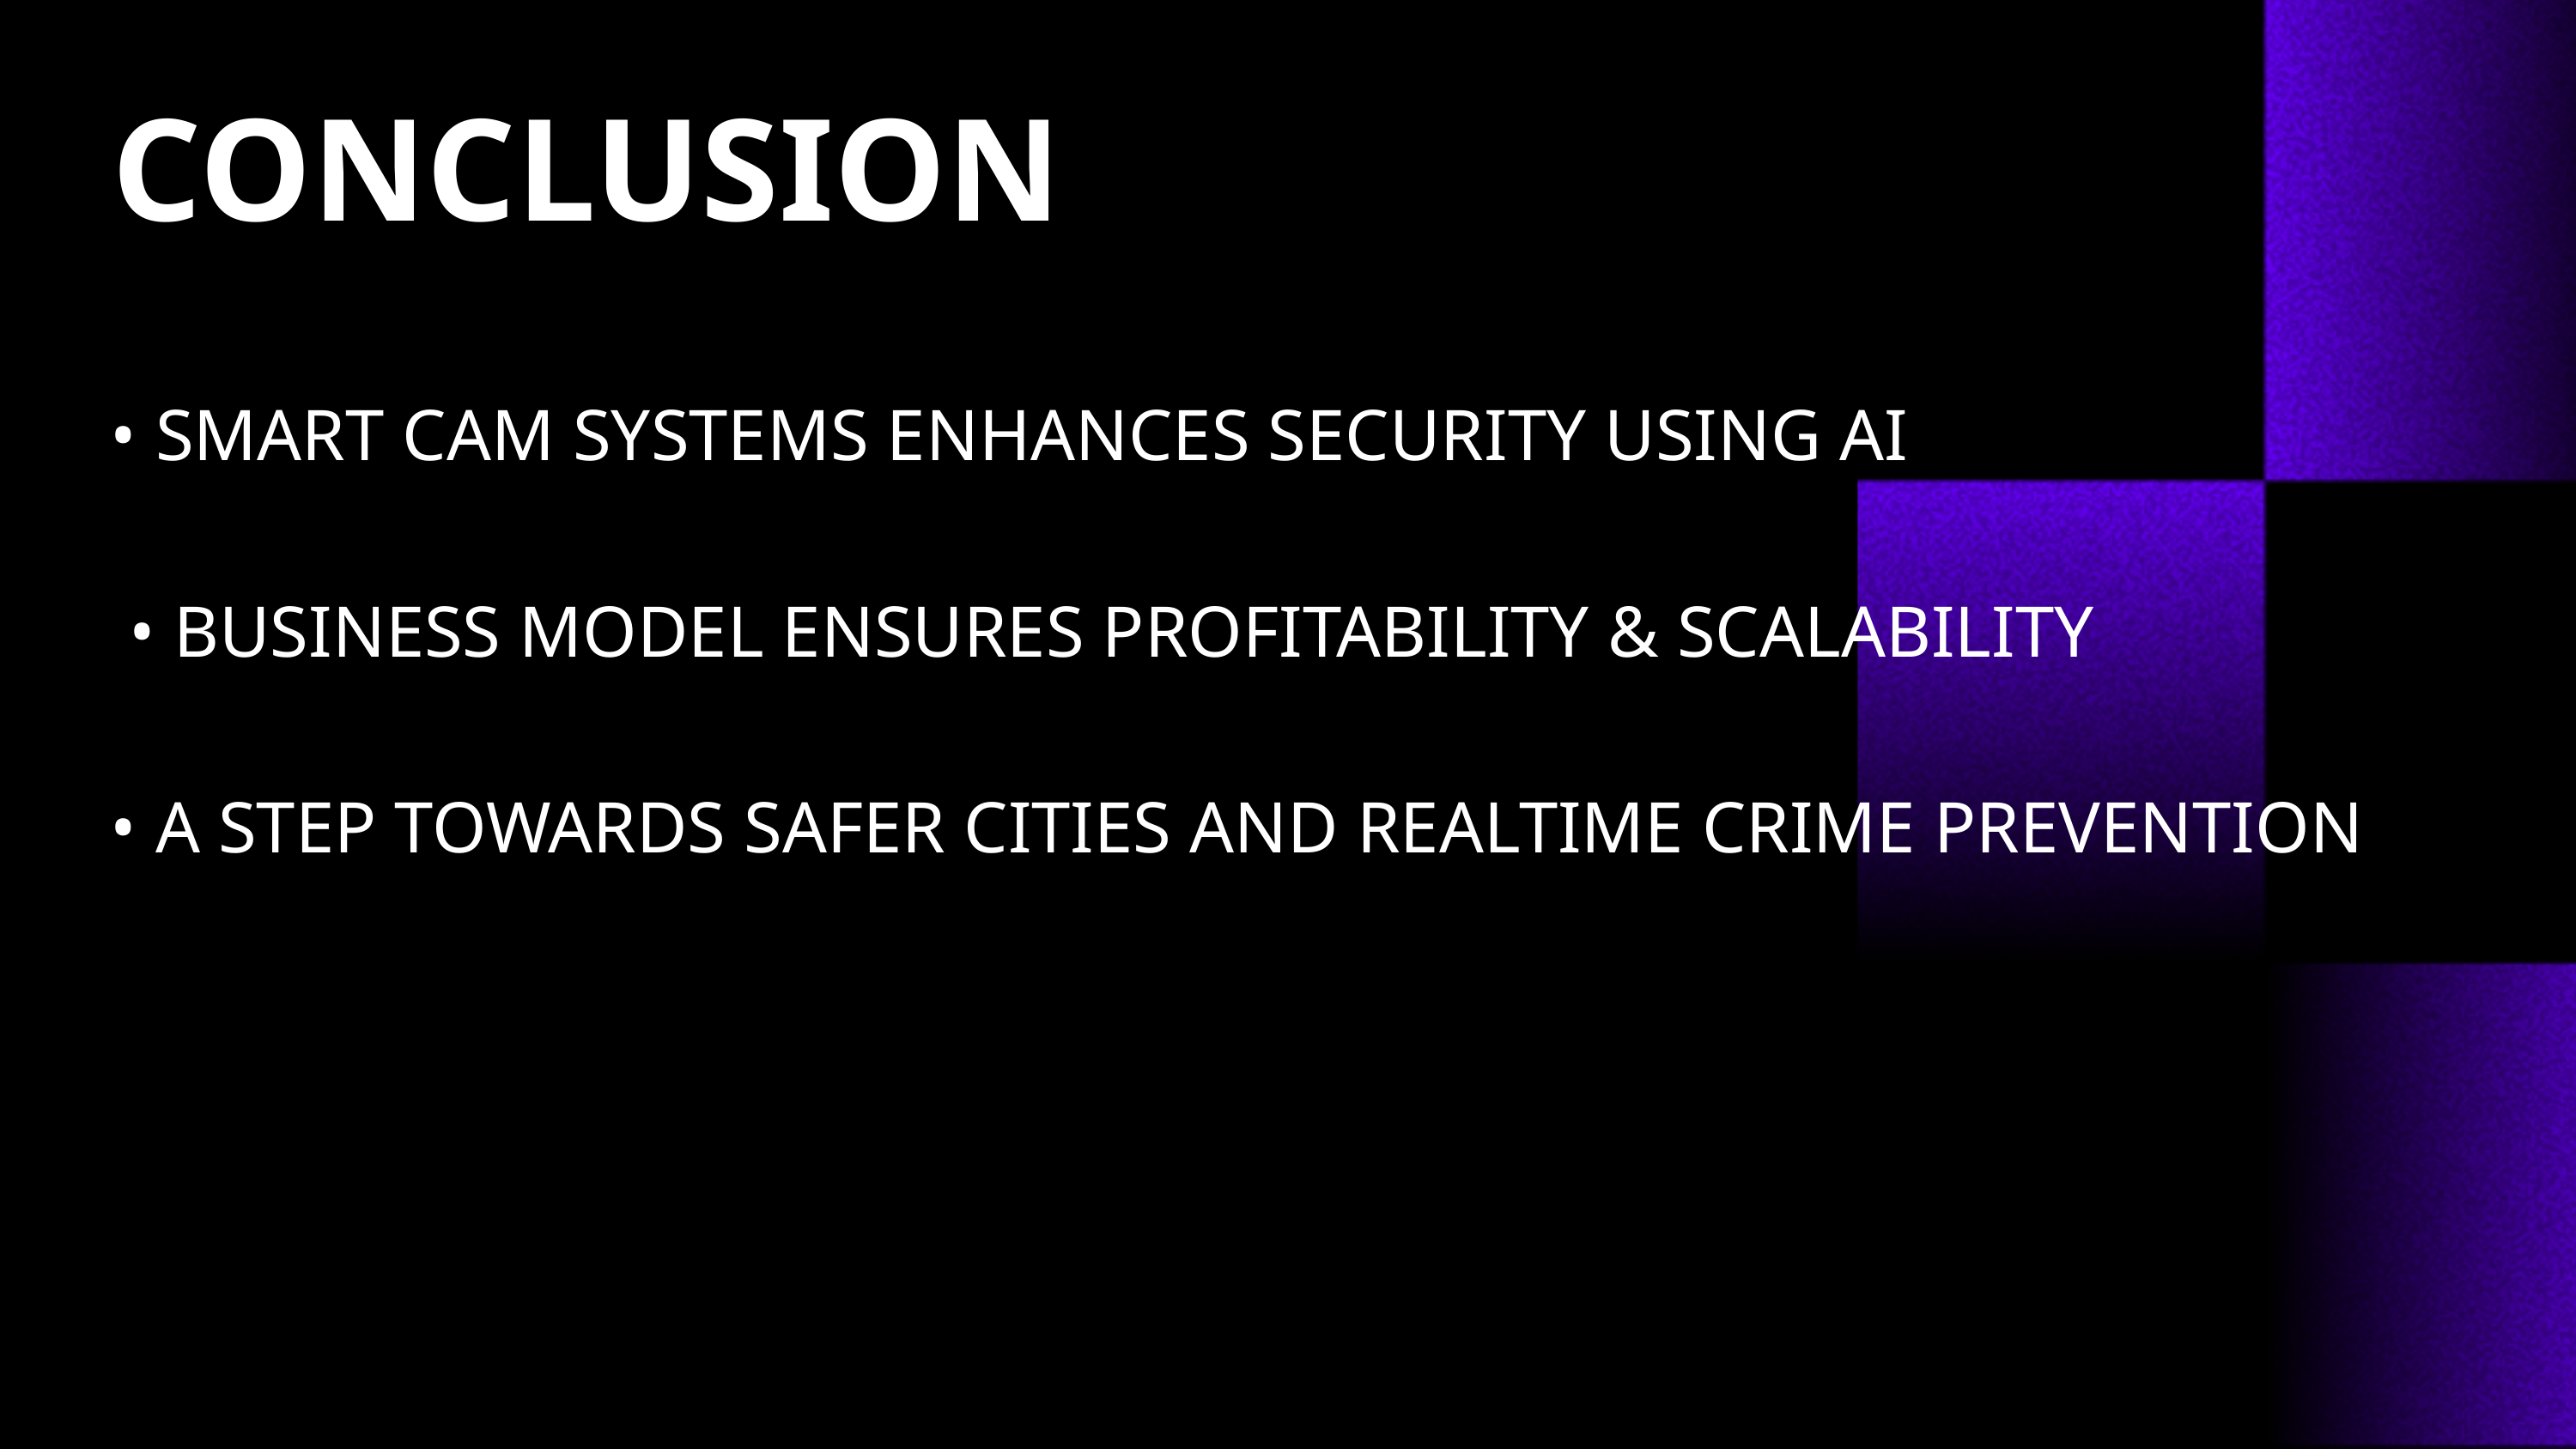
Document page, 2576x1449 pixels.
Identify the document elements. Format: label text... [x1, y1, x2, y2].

text_box [1857, 868, 2576, 1449]
text_box • SMART CAM SYSTEMS ENHANCES SECURITY USING AI • BUSINESS MODEL ENSURES PROFITABILITY & SCALABILITY • A STEP TOWARDS SAFER CITIES AND REALTIME CRIME PREVENTION [111, 376, 2576, 868]
text_box [1857, 0, 2576, 376]
text_box CONCLUSION [112, 79, 1663, 250]
